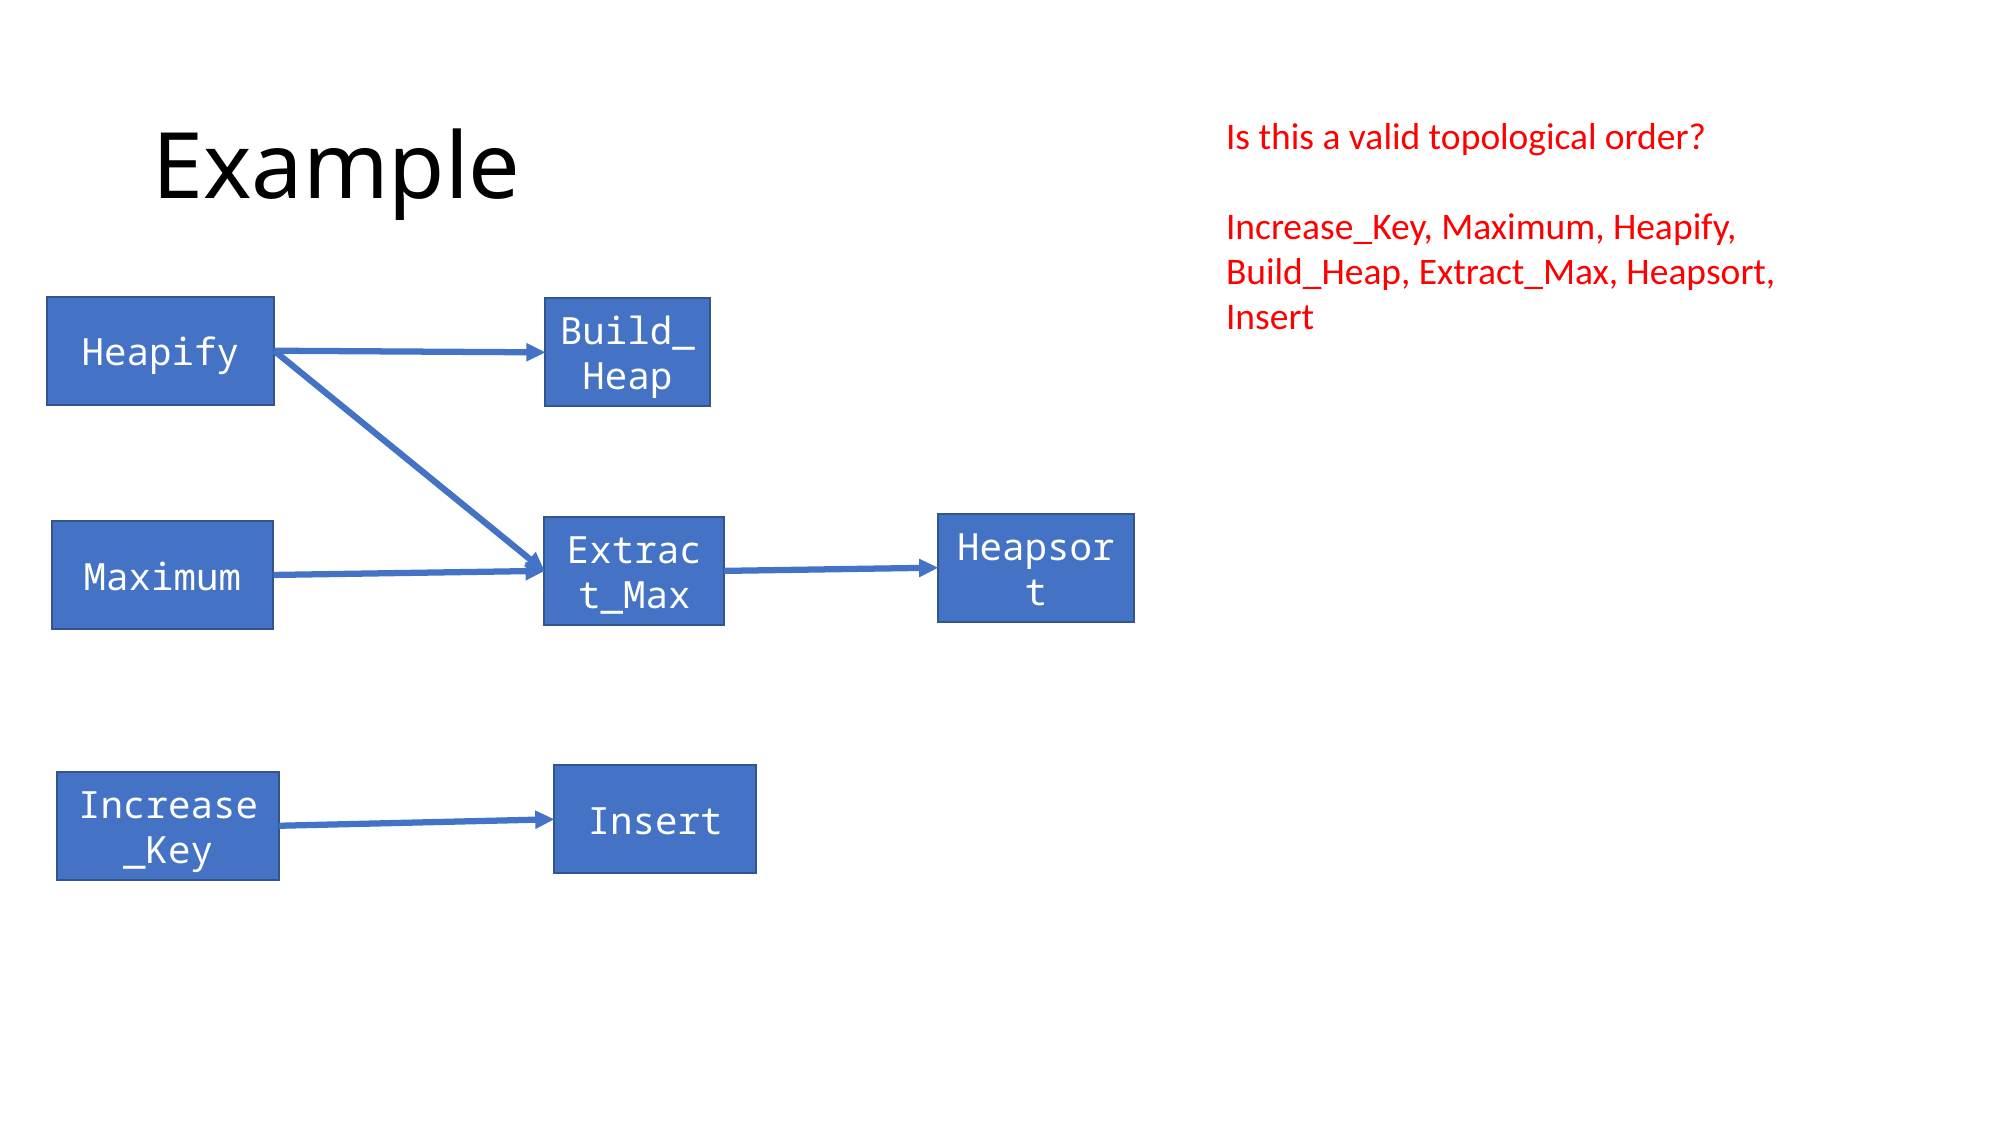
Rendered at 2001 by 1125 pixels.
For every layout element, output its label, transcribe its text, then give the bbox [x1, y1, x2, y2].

title Example [137, 59, 1863, 278]
text_box Heapsort [937, 513, 1135, 623]
text_box Maximum [51, 520, 274, 630]
text_box Heapify [46, 296, 275, 406]
text_box Insert [553, 764, 757, 874]
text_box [274, 350, 545, 570]
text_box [273, 570, 545, 575]
text_box Increase_Key [56, 771, 280, 881]
text_box Extract_Max [543, 516, 725, 626]
text_box Build_Heap [544, 297, 711, 407]
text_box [724, 567, 938, 571]
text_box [279, 819, 555, 826]
text_box Is this a valid topological order? Increase_Key, Maximum, Heapify, Build_Heap, Extract_Max, Heapsort, Insert [1211, 104, 1856, 345]
